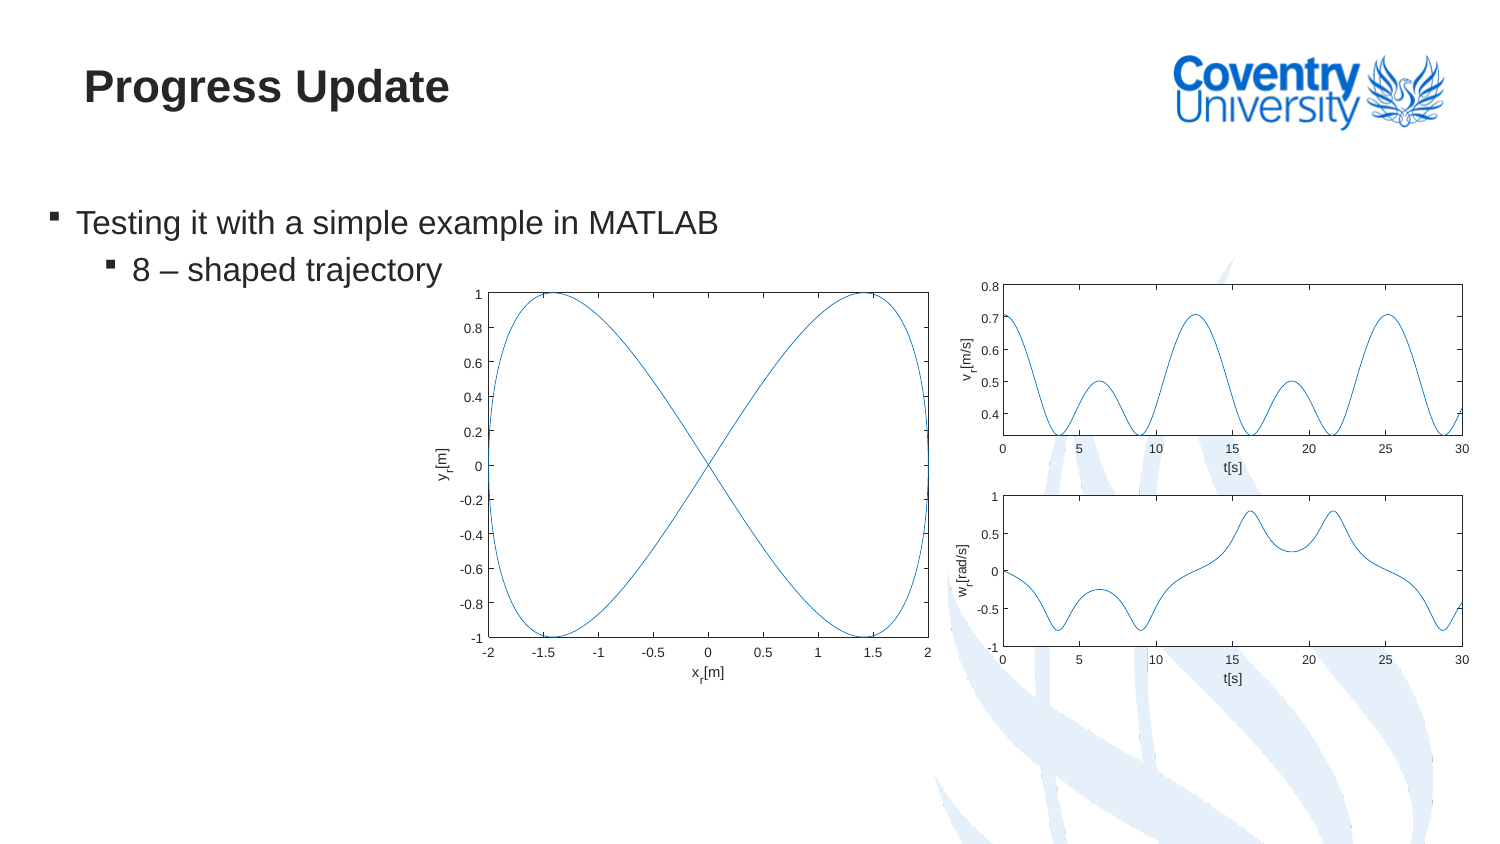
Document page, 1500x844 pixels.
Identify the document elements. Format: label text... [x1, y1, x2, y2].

title Progress Update [68, 55, 1363, 174]
picture [414, 251, 1500, 844]
list Testing it with a simple example in MATLAB 8 – shaped trajectory [32, 173, 798, 709]
picture [1169, 52, 1450, 132]
